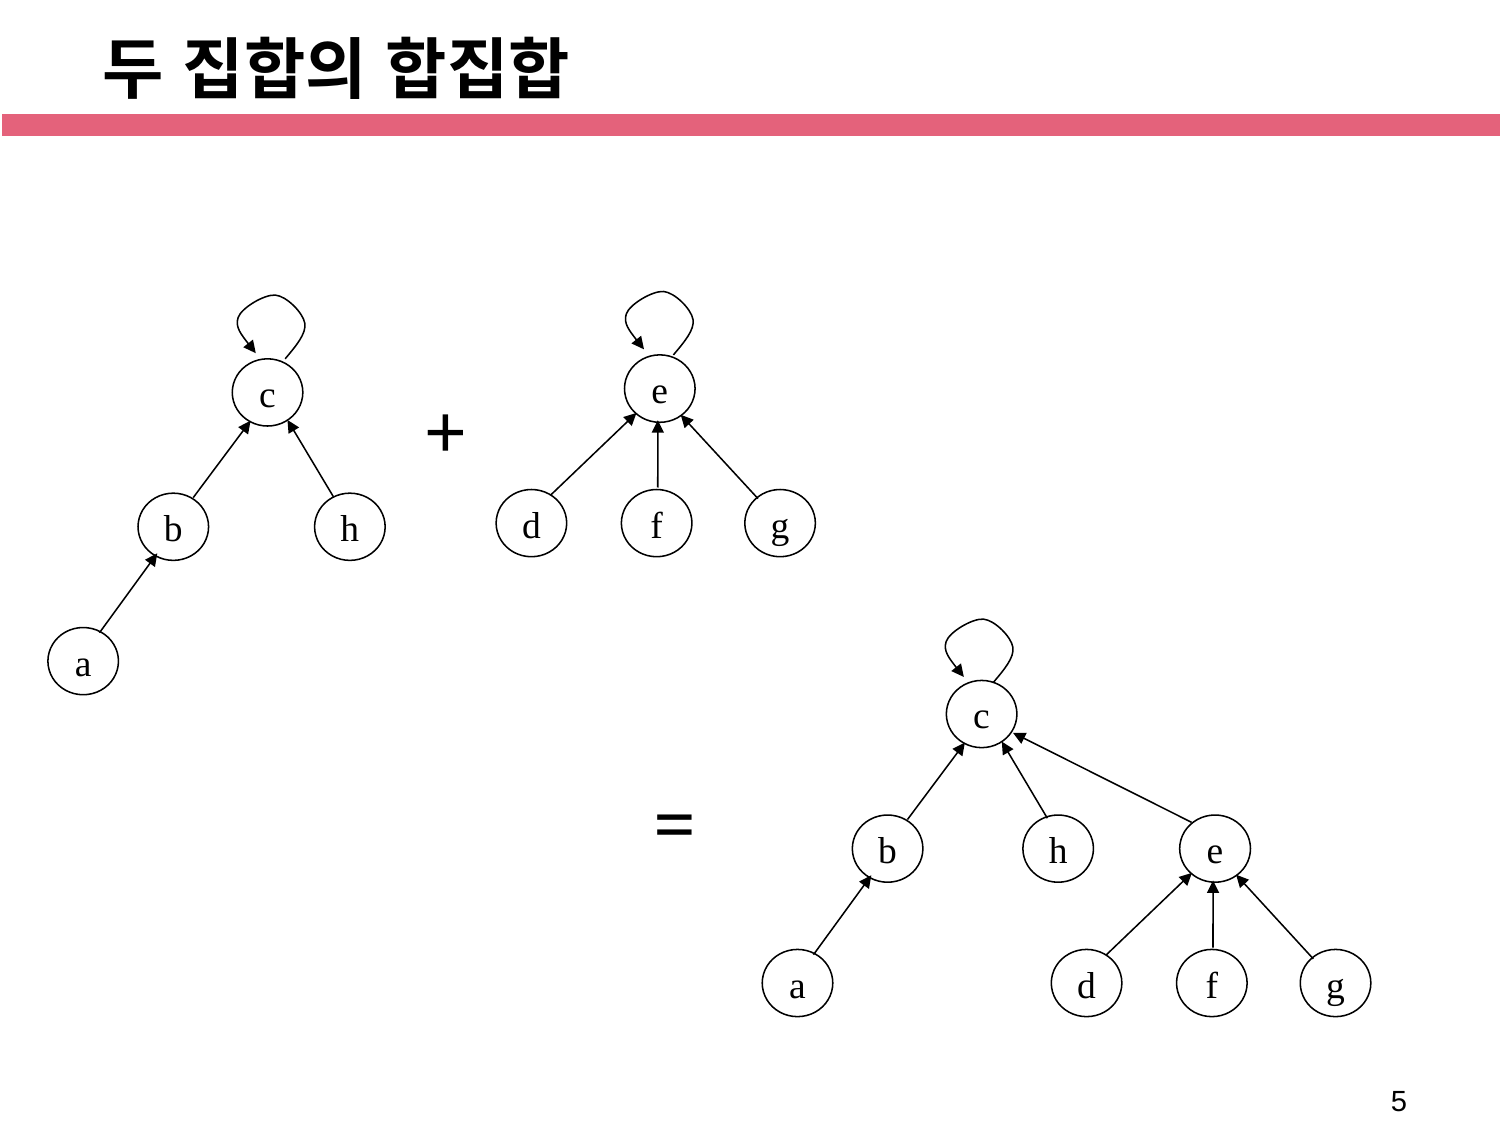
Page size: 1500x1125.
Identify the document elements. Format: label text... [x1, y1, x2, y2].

text_box a [762, 949, 833, 1017]
text_box d [1051, 949, 1122, 1017]
text_box d [496, 489, 567, 557]
text_box [625, 291, 694, 355]
text_box [680, 414, 757, 497]
text_box f [621, 489, 692, 557]
text_box [813, 875, 872, 955]
text_box [1236, 874, 1312, 958]
text_box 두 집합의 합집합 [16, 0, 657, 147]
text_box [1012, 732, 1192, 823]
text_box [1106, 872, 1192, 955]
text_box [1001, 741, 1048, 819]
text_box + [409, 377, 483, 483]
text_box [99, 553, 158, 633]
text_box b [138, 493, 209, 561]
text_box c [232, 358, 303, 427]
text_box [550, 412, 637, 496]
text_box [193, 420, 251, 498]
text_box e [624, 354, 696, 423]
text_box [1206, 880, 1220, 948]
text_box [237, 294, 305, 359]
text_box [907, 742, 965, 820]
text_box e [1179, 815, 1251, 883]
text_box = [639, 769, 712, 874]
text_box c [946, 680, 1017, 748]
text_box h [1022, 815, 1094, 883]
text_box f [1176, 949, 1248, 1017]
text_box [945, 619, 1014, 683]
text_box g [1300, 949, 1371, 1017]
text_box h [314, 493, 386, 561]
text_box a [47, 627, 119, 695]
text_box [287, 420, 334, 497]
text_box b [852, 815, 923, 883]
text_box g [744, 489, 816, 557]
text_box [651, 420, 665, 488]
